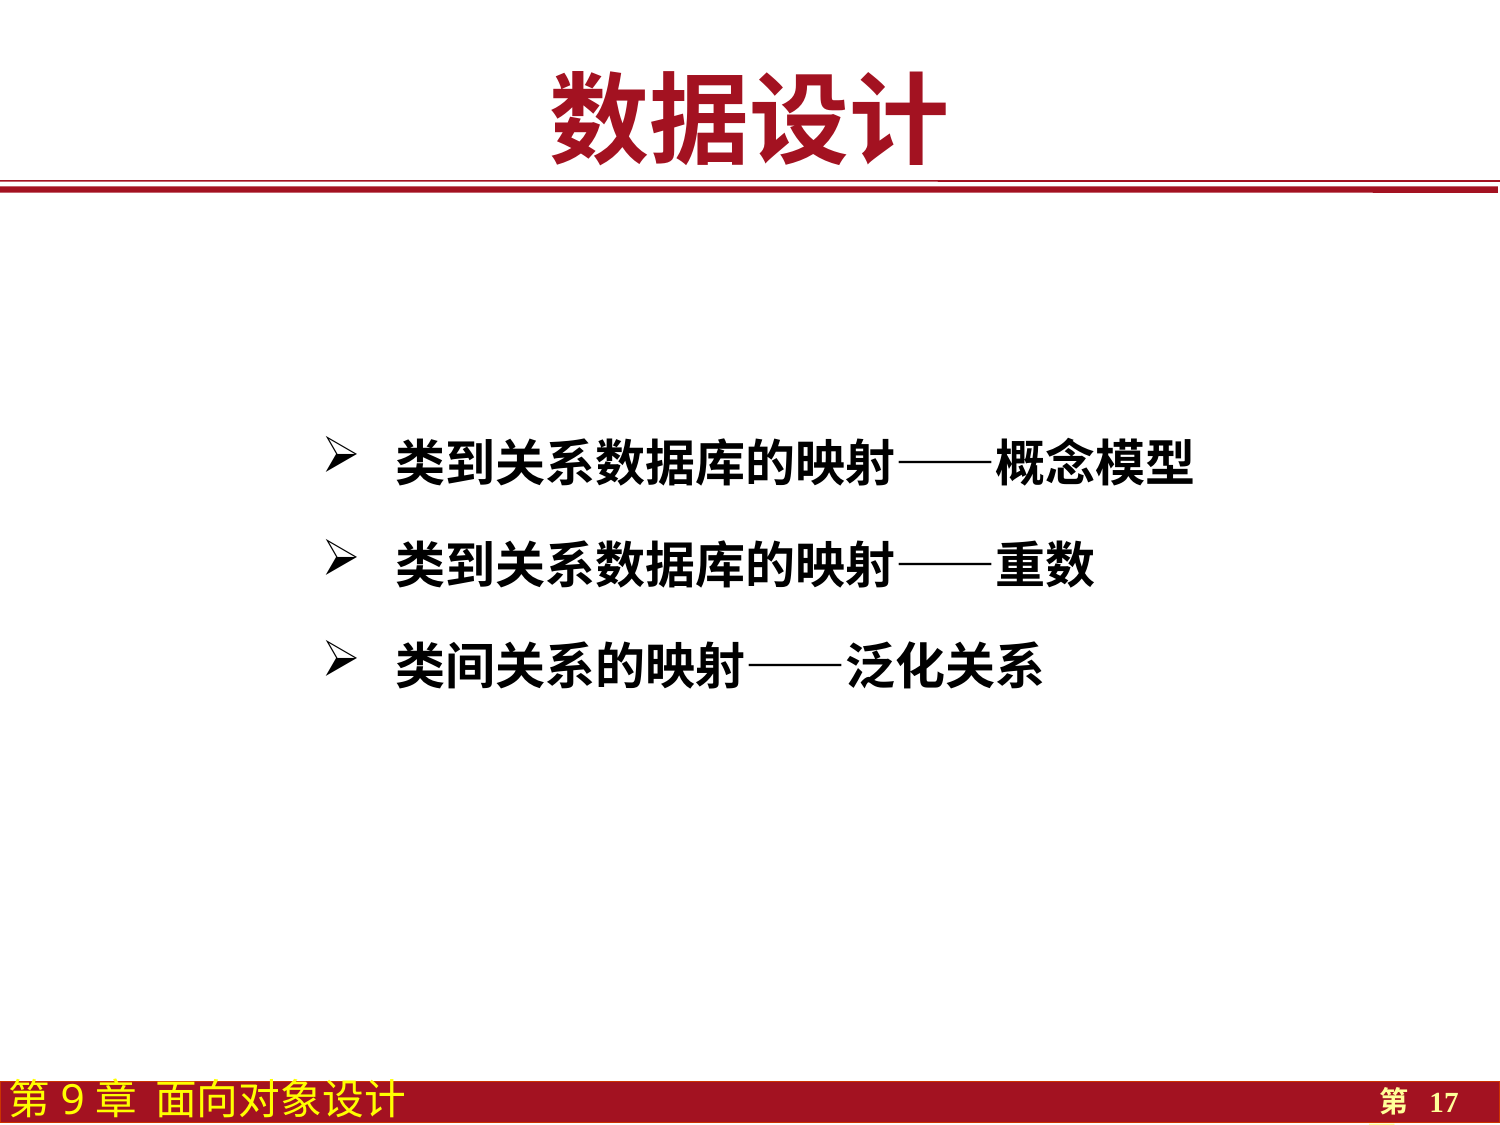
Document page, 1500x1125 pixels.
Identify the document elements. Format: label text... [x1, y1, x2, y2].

text_box 类到关系数据库的映射——概念模型 类到关系数据库的映射——重数 类间关系的映射——泛化关系 [306, 381, 1245, 703]
text_box 数据设计 [254, 49, 1245, 185]
